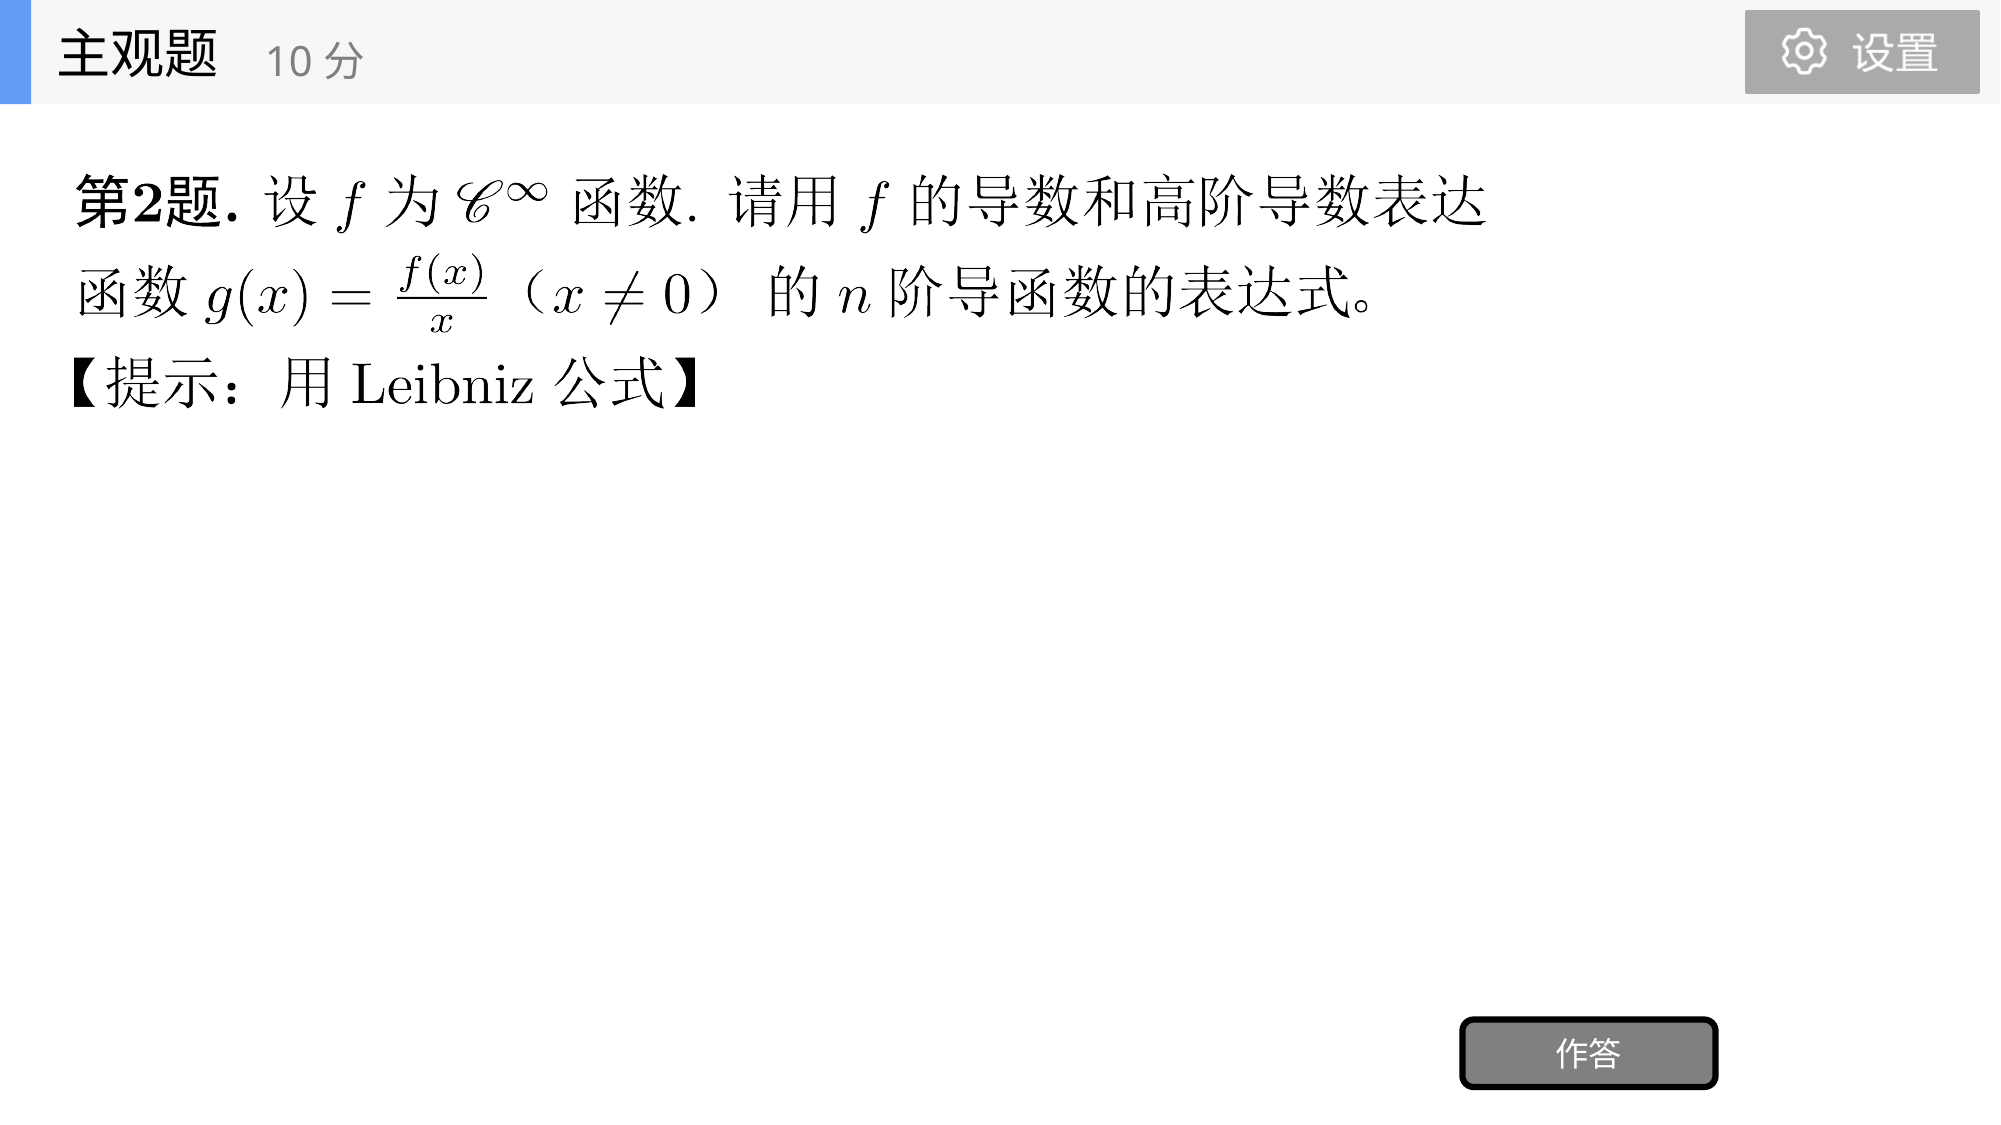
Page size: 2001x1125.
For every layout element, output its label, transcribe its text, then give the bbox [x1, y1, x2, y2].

text_box 作答 [1461, 1018, 1717, 1089]
picture [74, 173, 1486, 409]
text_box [0, 0, 2000, 105]
picture [1745, 10, 1980, 94]
